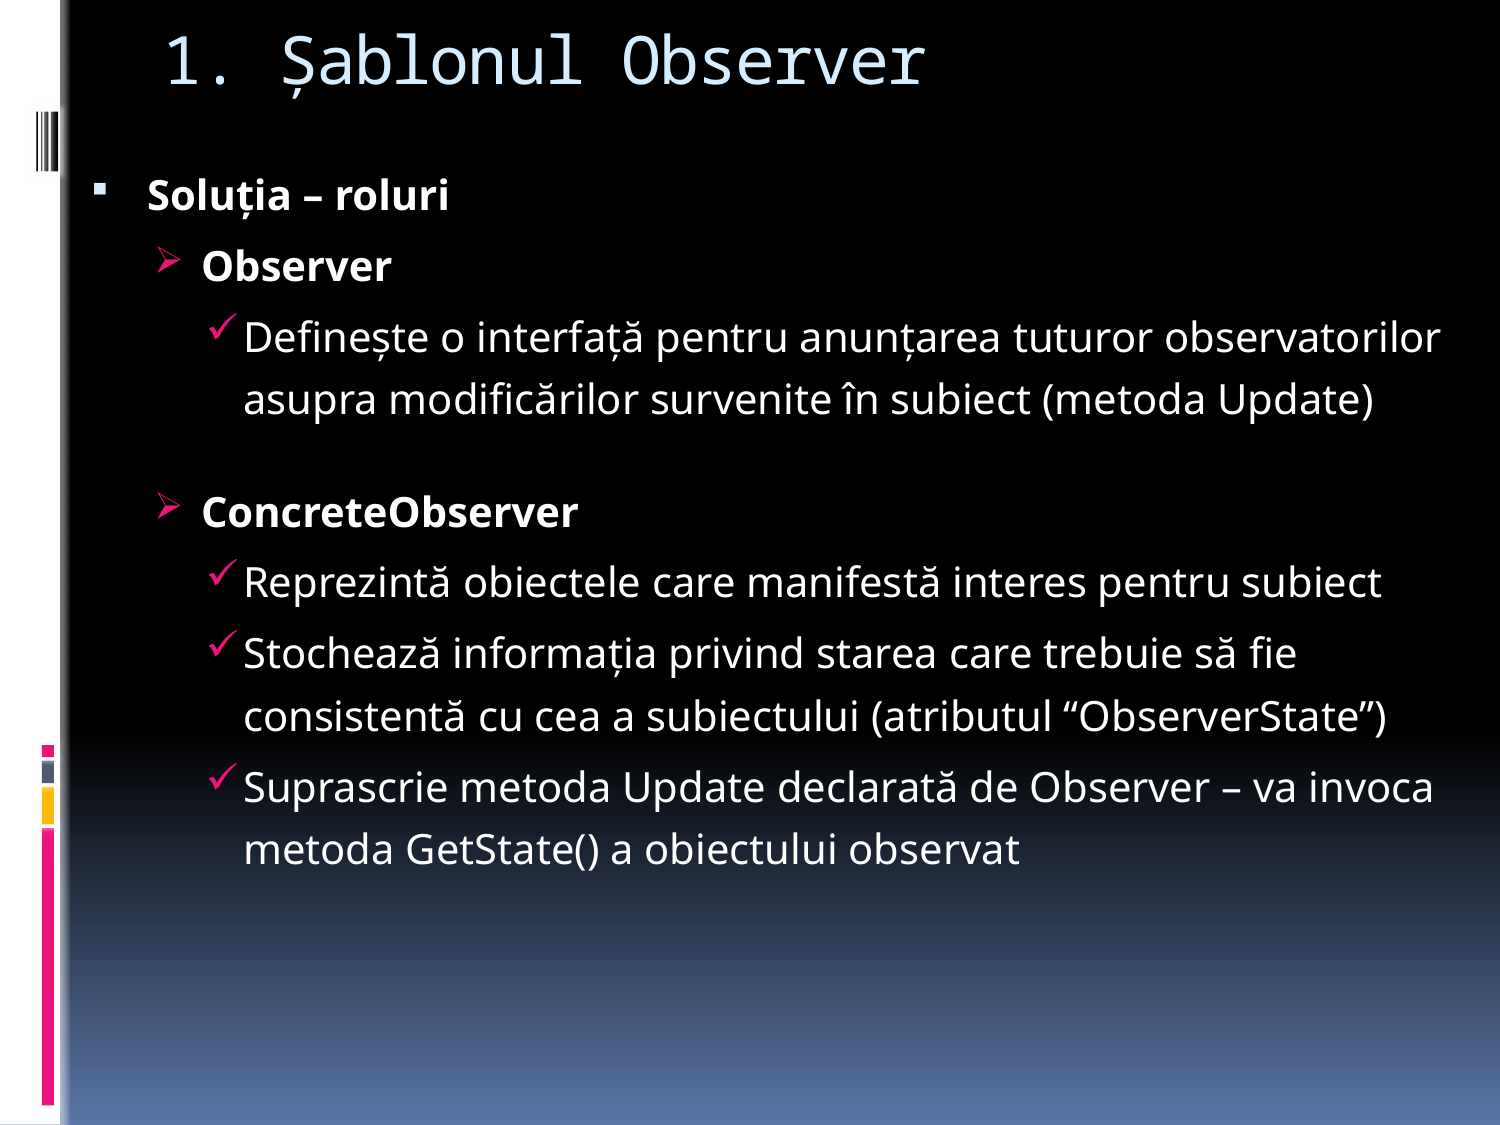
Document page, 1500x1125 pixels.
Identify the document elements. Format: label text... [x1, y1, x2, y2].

title 1. Şablonul Observer [147, 10, 973, 114]
list Soluţia – roluri Observer Defineşte o interfaţă pentru anunţarea tuturor observatorilor asupra modificărilor survenite în subiect (metoda Update) ConcreteObserver Reprezintă obiectele care manifestă interes pentru subiect Stochează informaţia privind starea care trebuie să fie consistentă cu cea a subiectului (atributul “ObserverState”) Suprascrie metoda Update declarată de Observer – va invoca metoda GetState() a obiectului observat [64, 149, 1471, 905]
